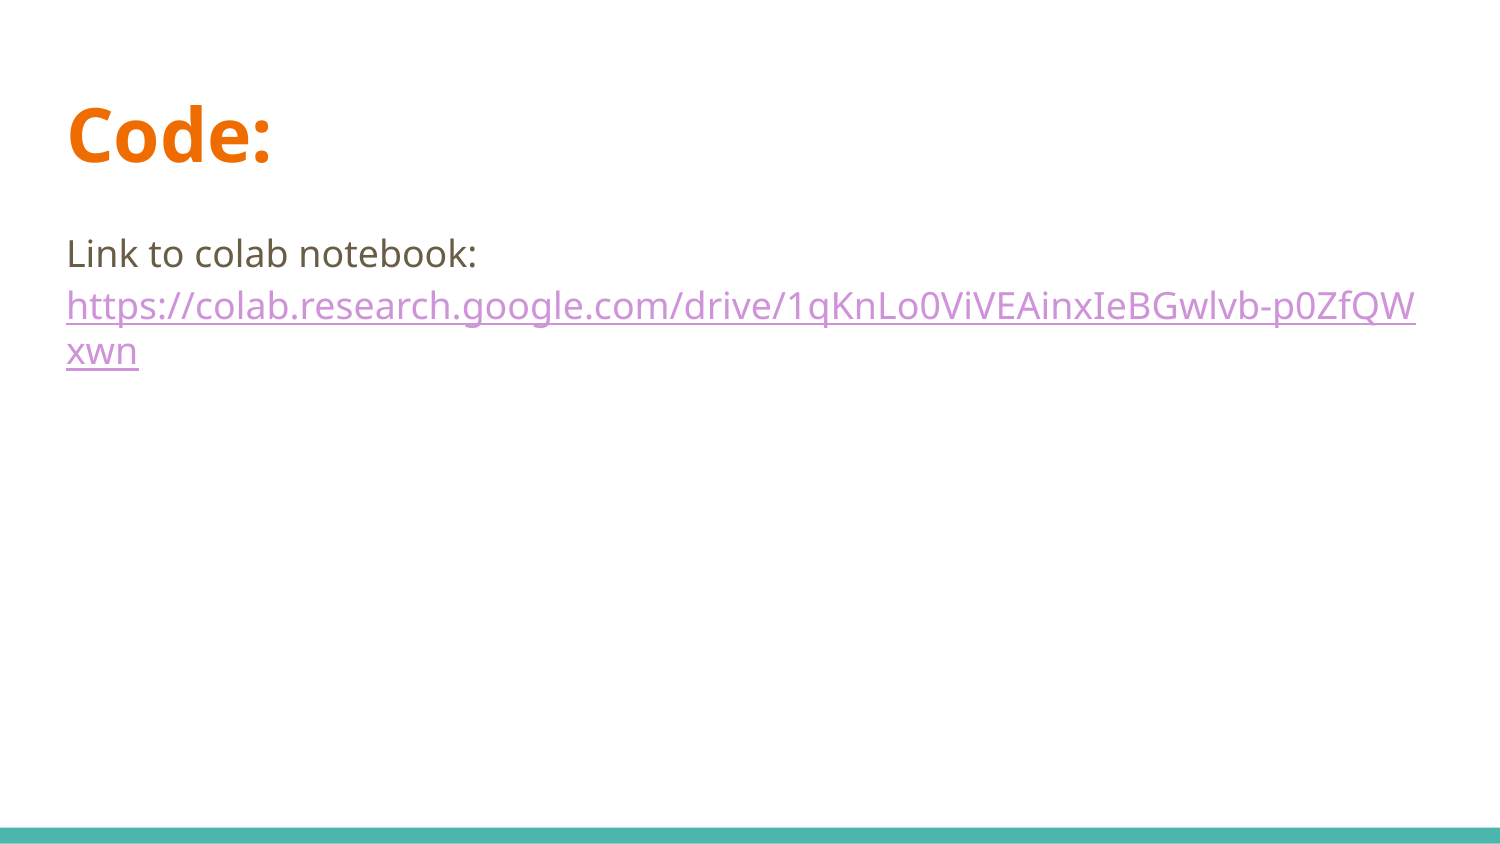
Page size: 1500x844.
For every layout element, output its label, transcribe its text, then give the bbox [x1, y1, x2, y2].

title Code: [51, 72, 1449, 189]
list Link to colab notebook: https://colab.research.google.com/drive/1qKnLo0ViVEAinxIeBGwlvb-p0ZfQWxwn [51, 207, 1449, 750]
